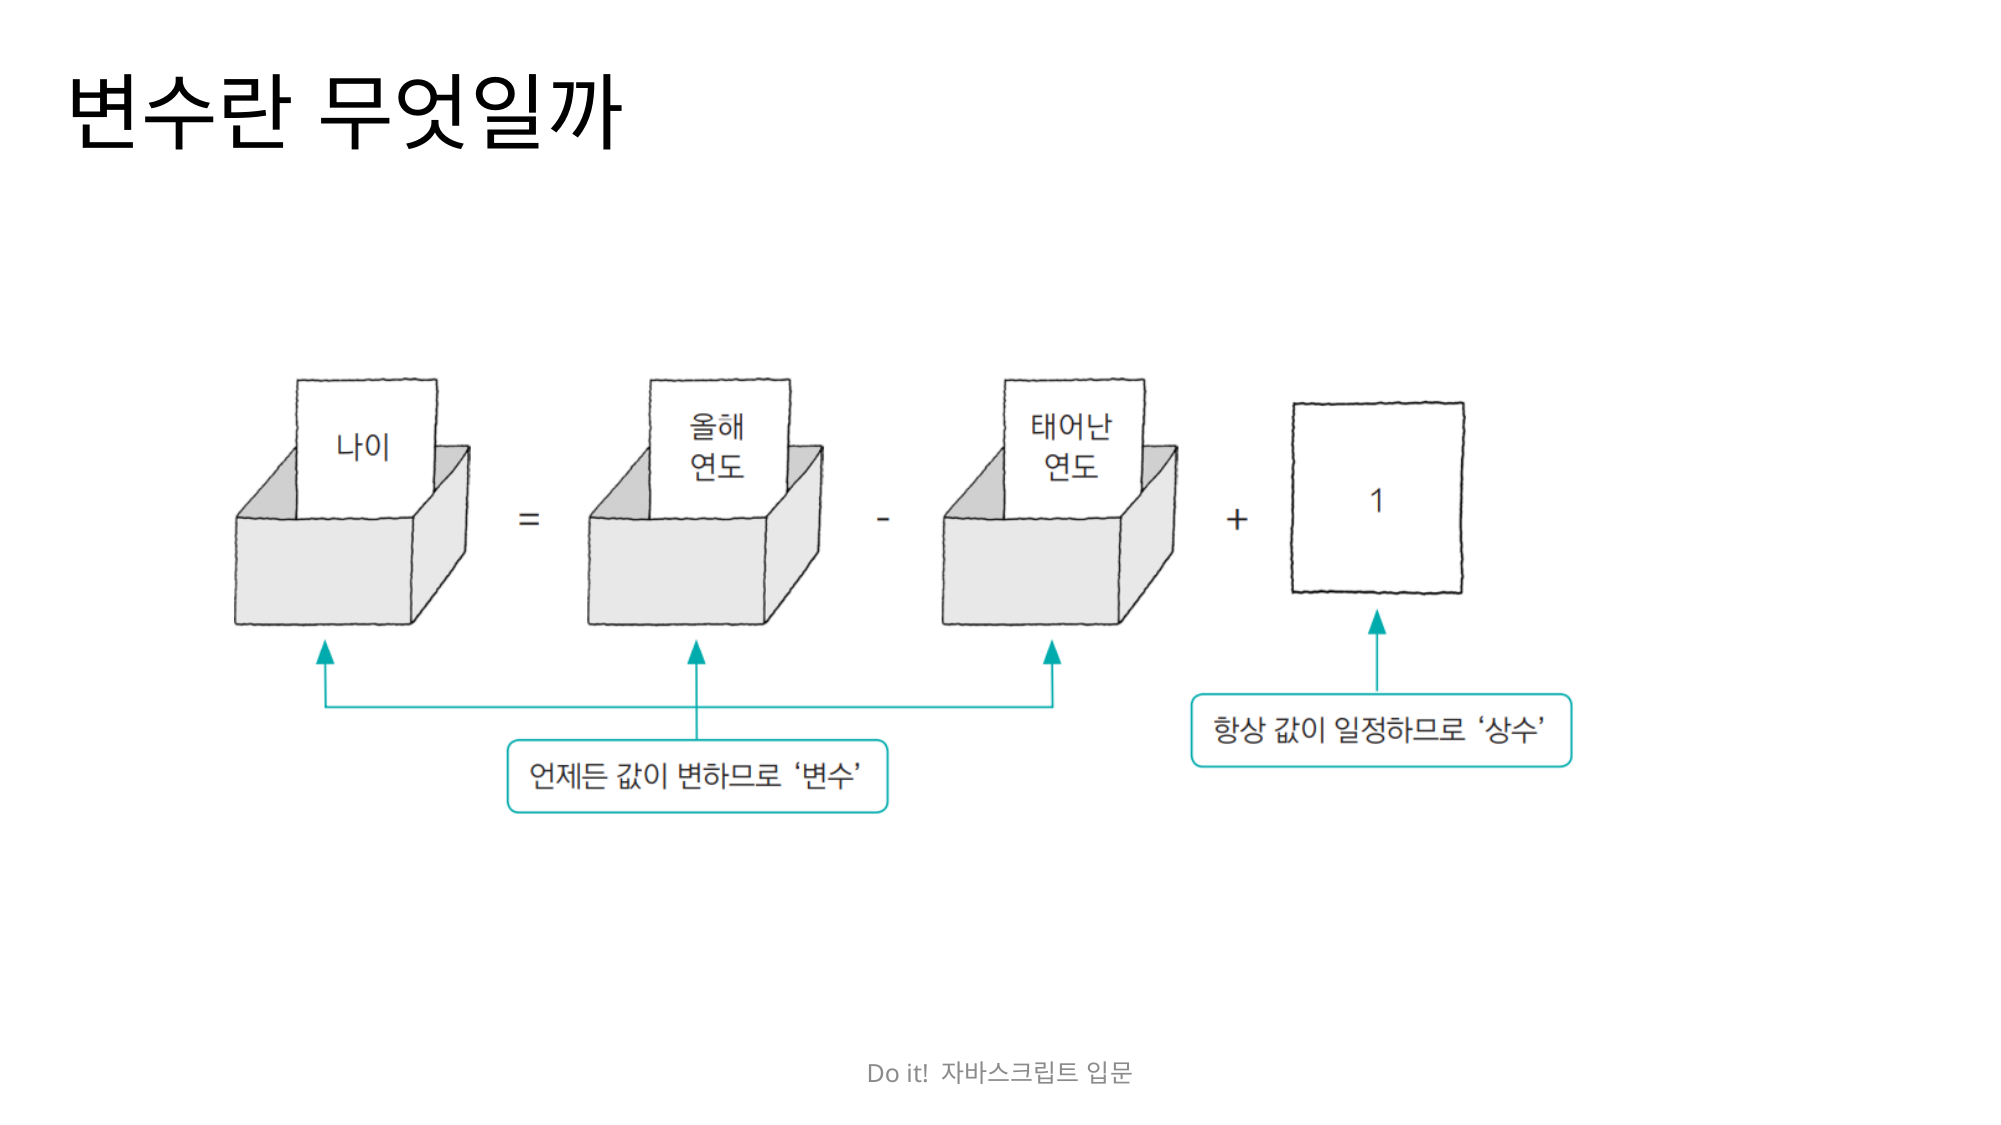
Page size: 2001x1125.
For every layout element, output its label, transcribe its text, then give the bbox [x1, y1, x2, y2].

picture [171, 314, 1647, 831]
footer Do it! 자바스크립트 입문 [662, 1042, 1338, 1103]
text_box 변수란 무엇일까 [50, 52, 1117, 168]
